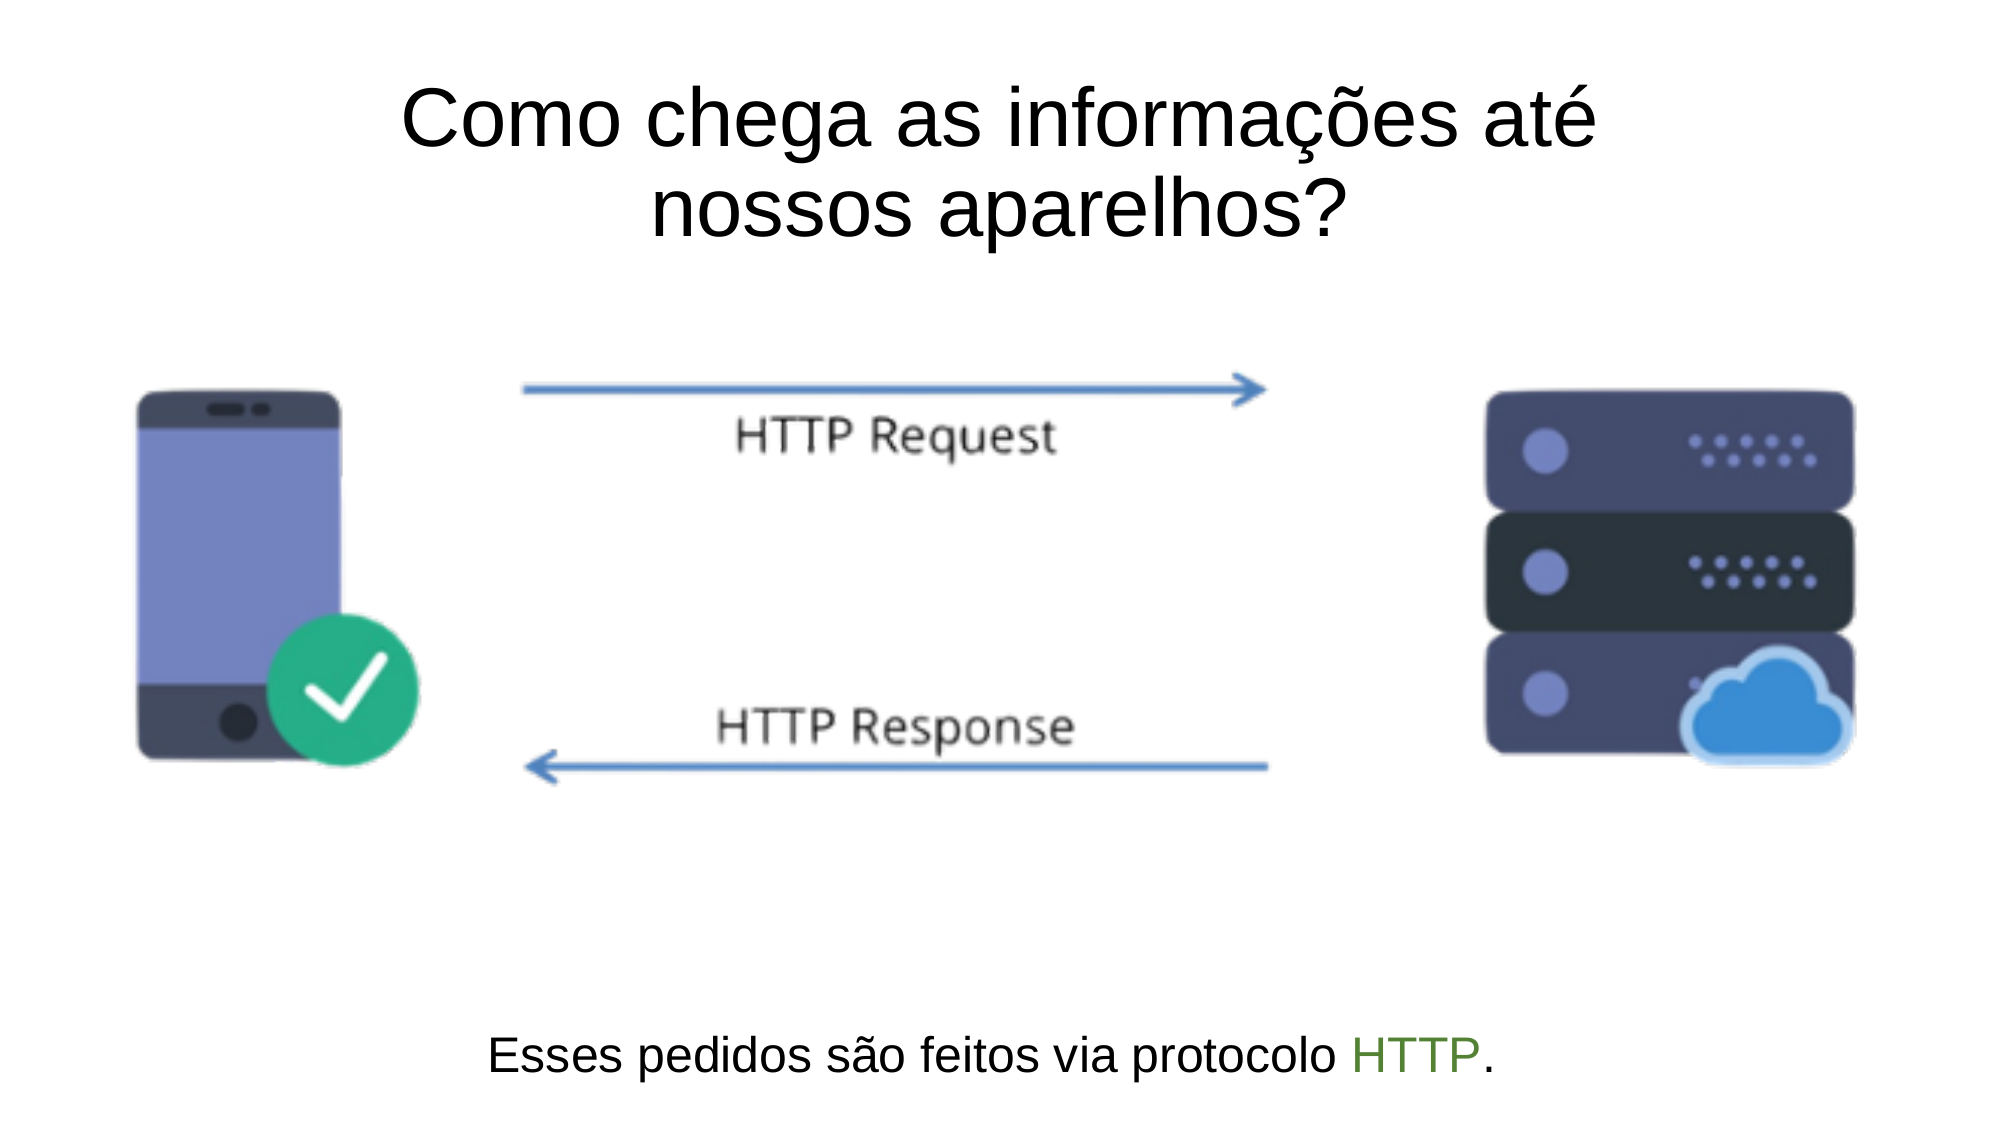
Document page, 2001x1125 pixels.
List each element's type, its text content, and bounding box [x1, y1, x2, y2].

text_box Esses pedidos são feitos via protocolo HTTP. [468, 1014, 1529, 1090]
picture [30, 277, 1969, 848]
title Como chega as informações até nossos aparelhos? [273, 66, 1727, 262]
